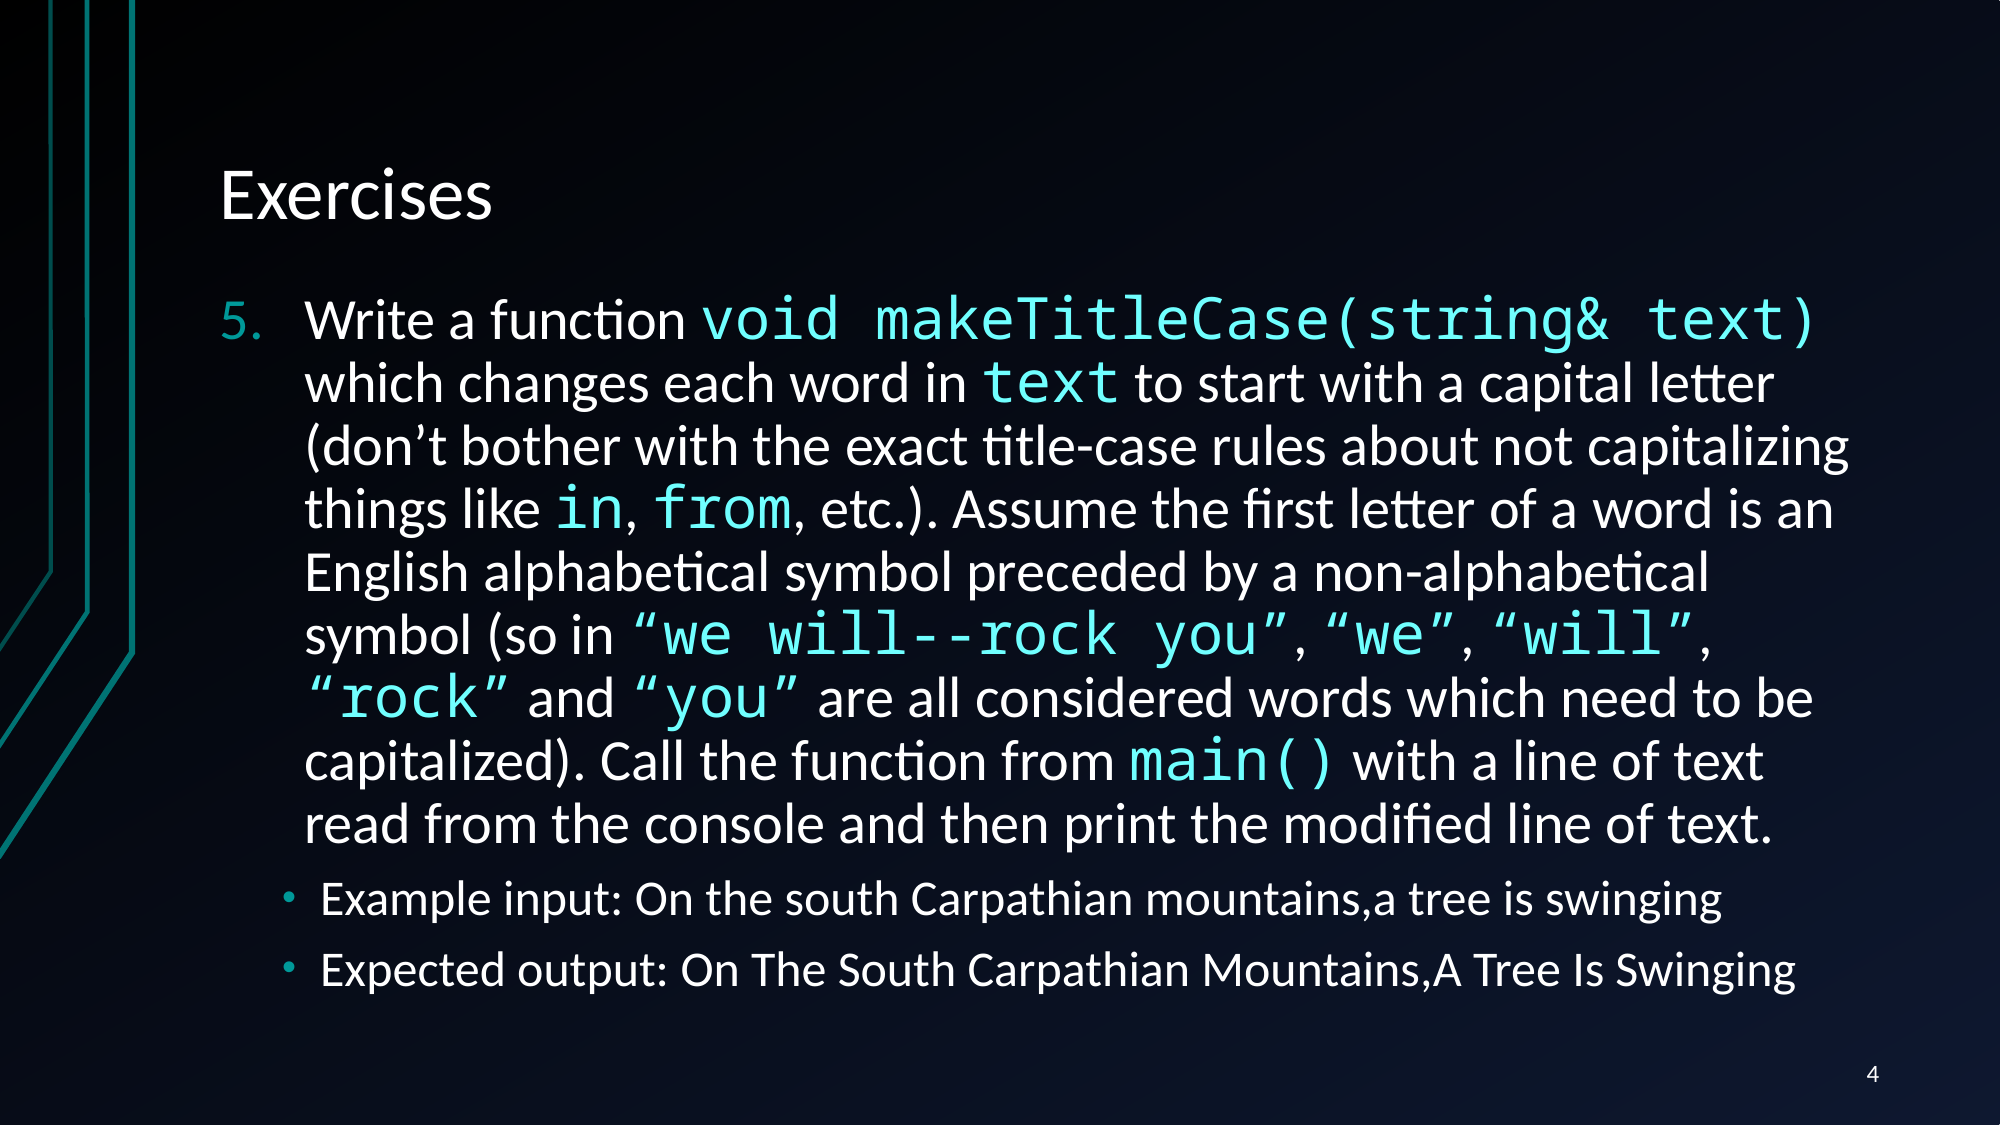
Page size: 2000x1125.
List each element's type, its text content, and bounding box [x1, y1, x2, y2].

title Exercises [199, 45, 1900, 246]
list Write a function void makeTitleCase(string& text) which changes each word in text to start with a capital letter (don’t bother with the exact title-case rules about not capitalizing things like in, from, etc.). Assume the first letter of a word is an English alphabetical symbol preceded by a non-alphabetical symbol (so in “we will--rock you”, “we”, “will”, “rock” and “you” are all considered words which need to be capitalized). Call the function from main() with a line of text read from the console and then print the modified line of text. Example input: On the south Carpathian mountains,a tree is swinging Expected output: On The South Carpathian Mountains,A Tree Is Swinging [199, 279, 1900, 1012]
slide_number 4 [1732, 1042, 1900, 1103]
